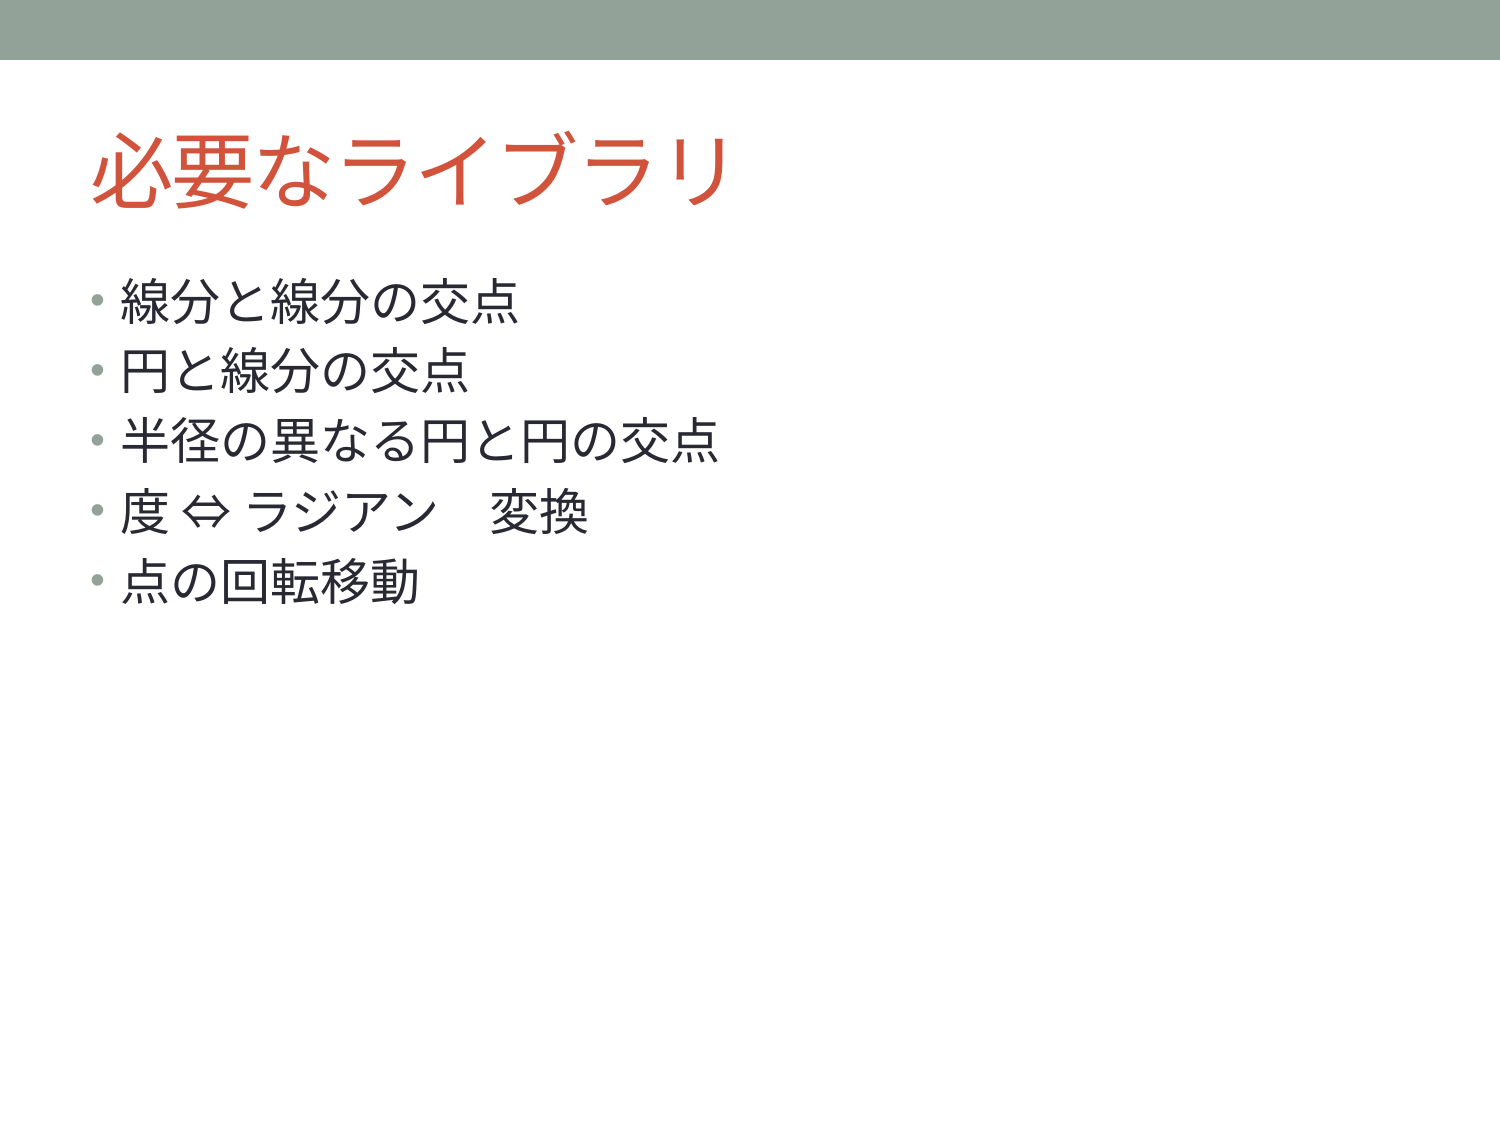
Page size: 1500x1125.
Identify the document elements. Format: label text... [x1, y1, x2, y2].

title 必要なライブラリ [75, 87, 1425, 250]
list 線分と線分の交点 円と線分の交点 半径の異なる円と円の交点 度 ⇔ ラジアン 変換 点の回転移動 [75, 262, 1425, 1063]
